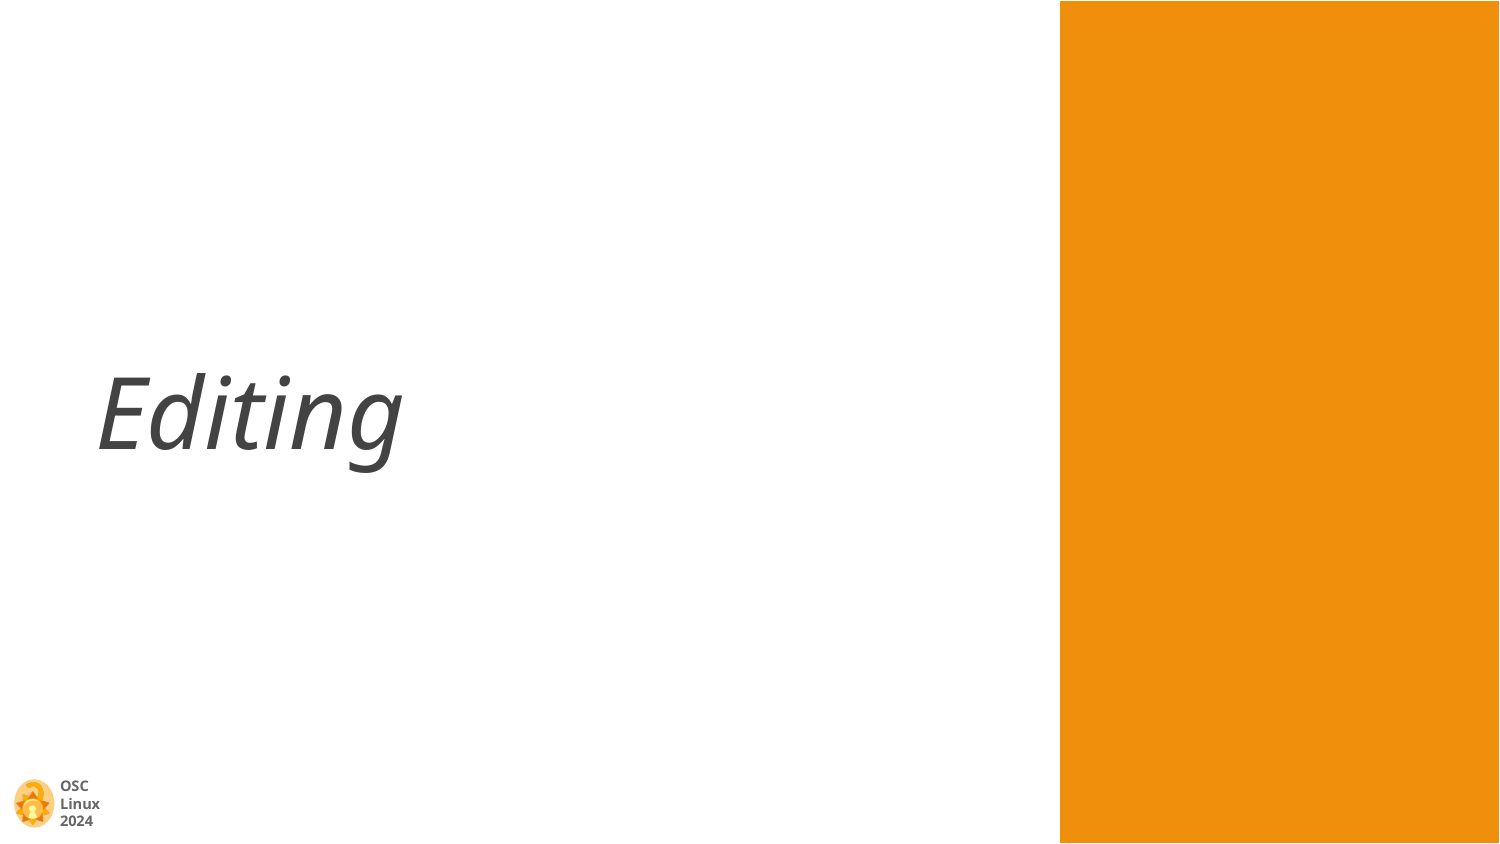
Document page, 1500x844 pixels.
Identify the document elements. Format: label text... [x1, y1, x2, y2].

title Editing [80, 73, 1036, 745]
picture [15, 780, 54, 827]
